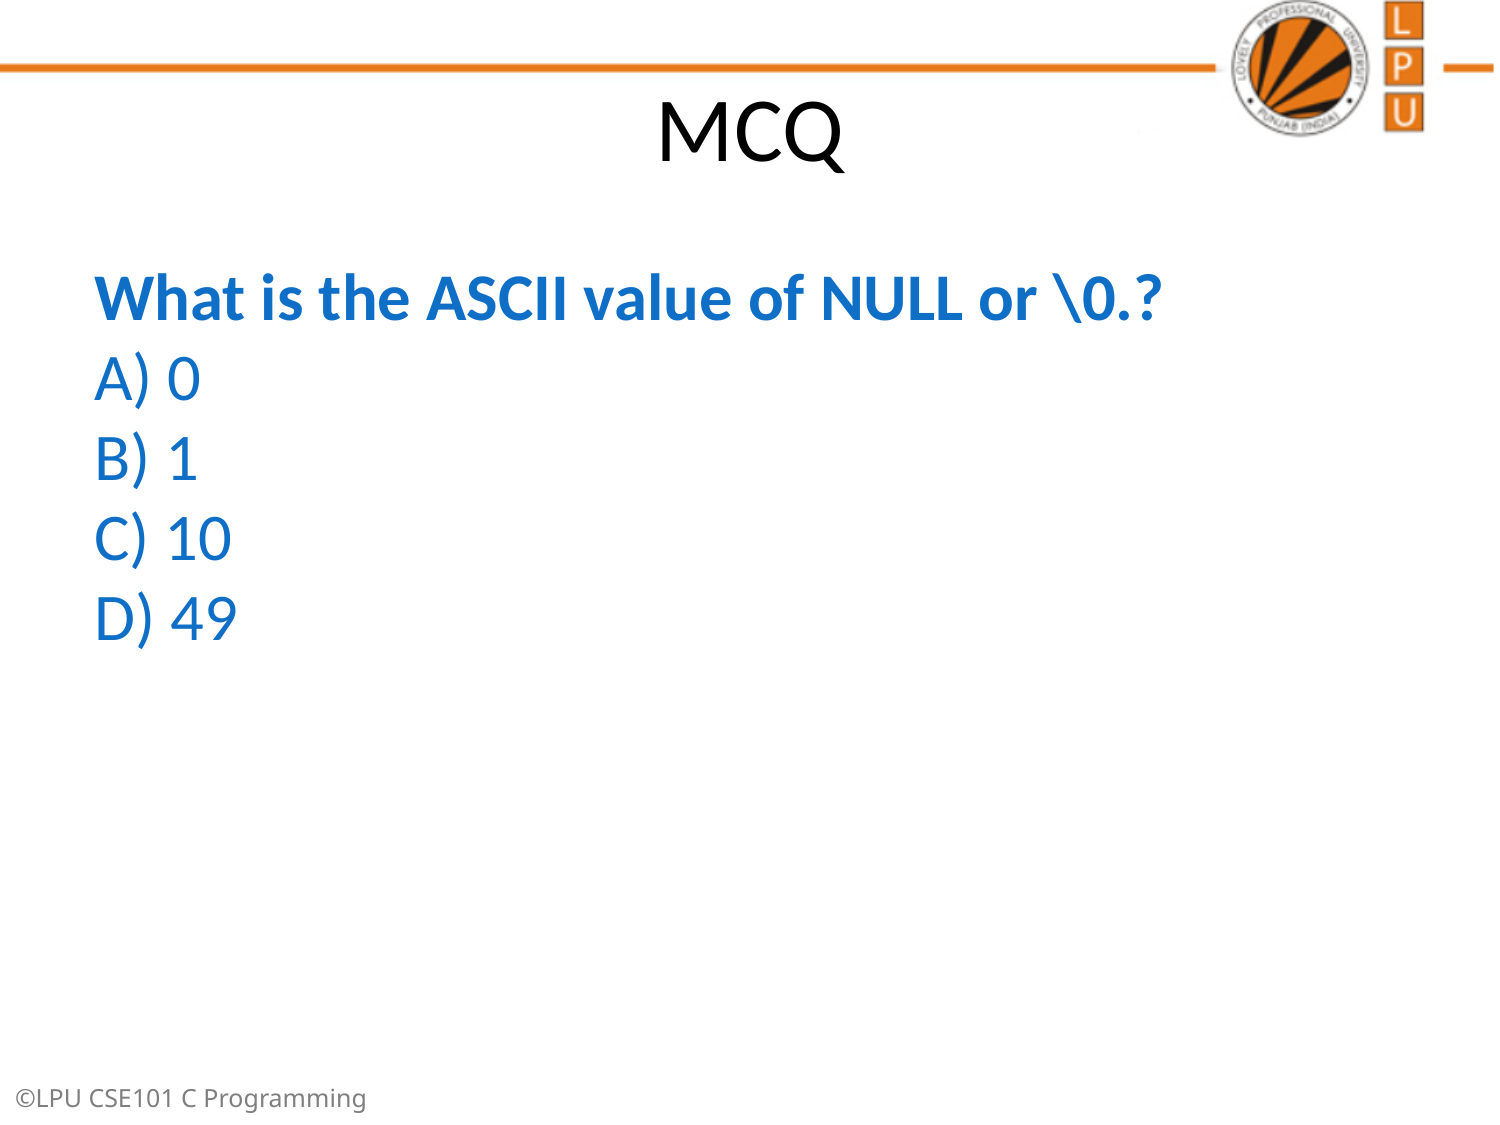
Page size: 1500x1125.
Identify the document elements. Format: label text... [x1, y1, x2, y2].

picture [0, 0, 1497, 155]
list What is the ASCII value of NULL or \0.? A) 0 B) 1 C) 10 D) 49 [75, 262, 1425, 1005]
title MCQ [75, 45, 1425, 233]
